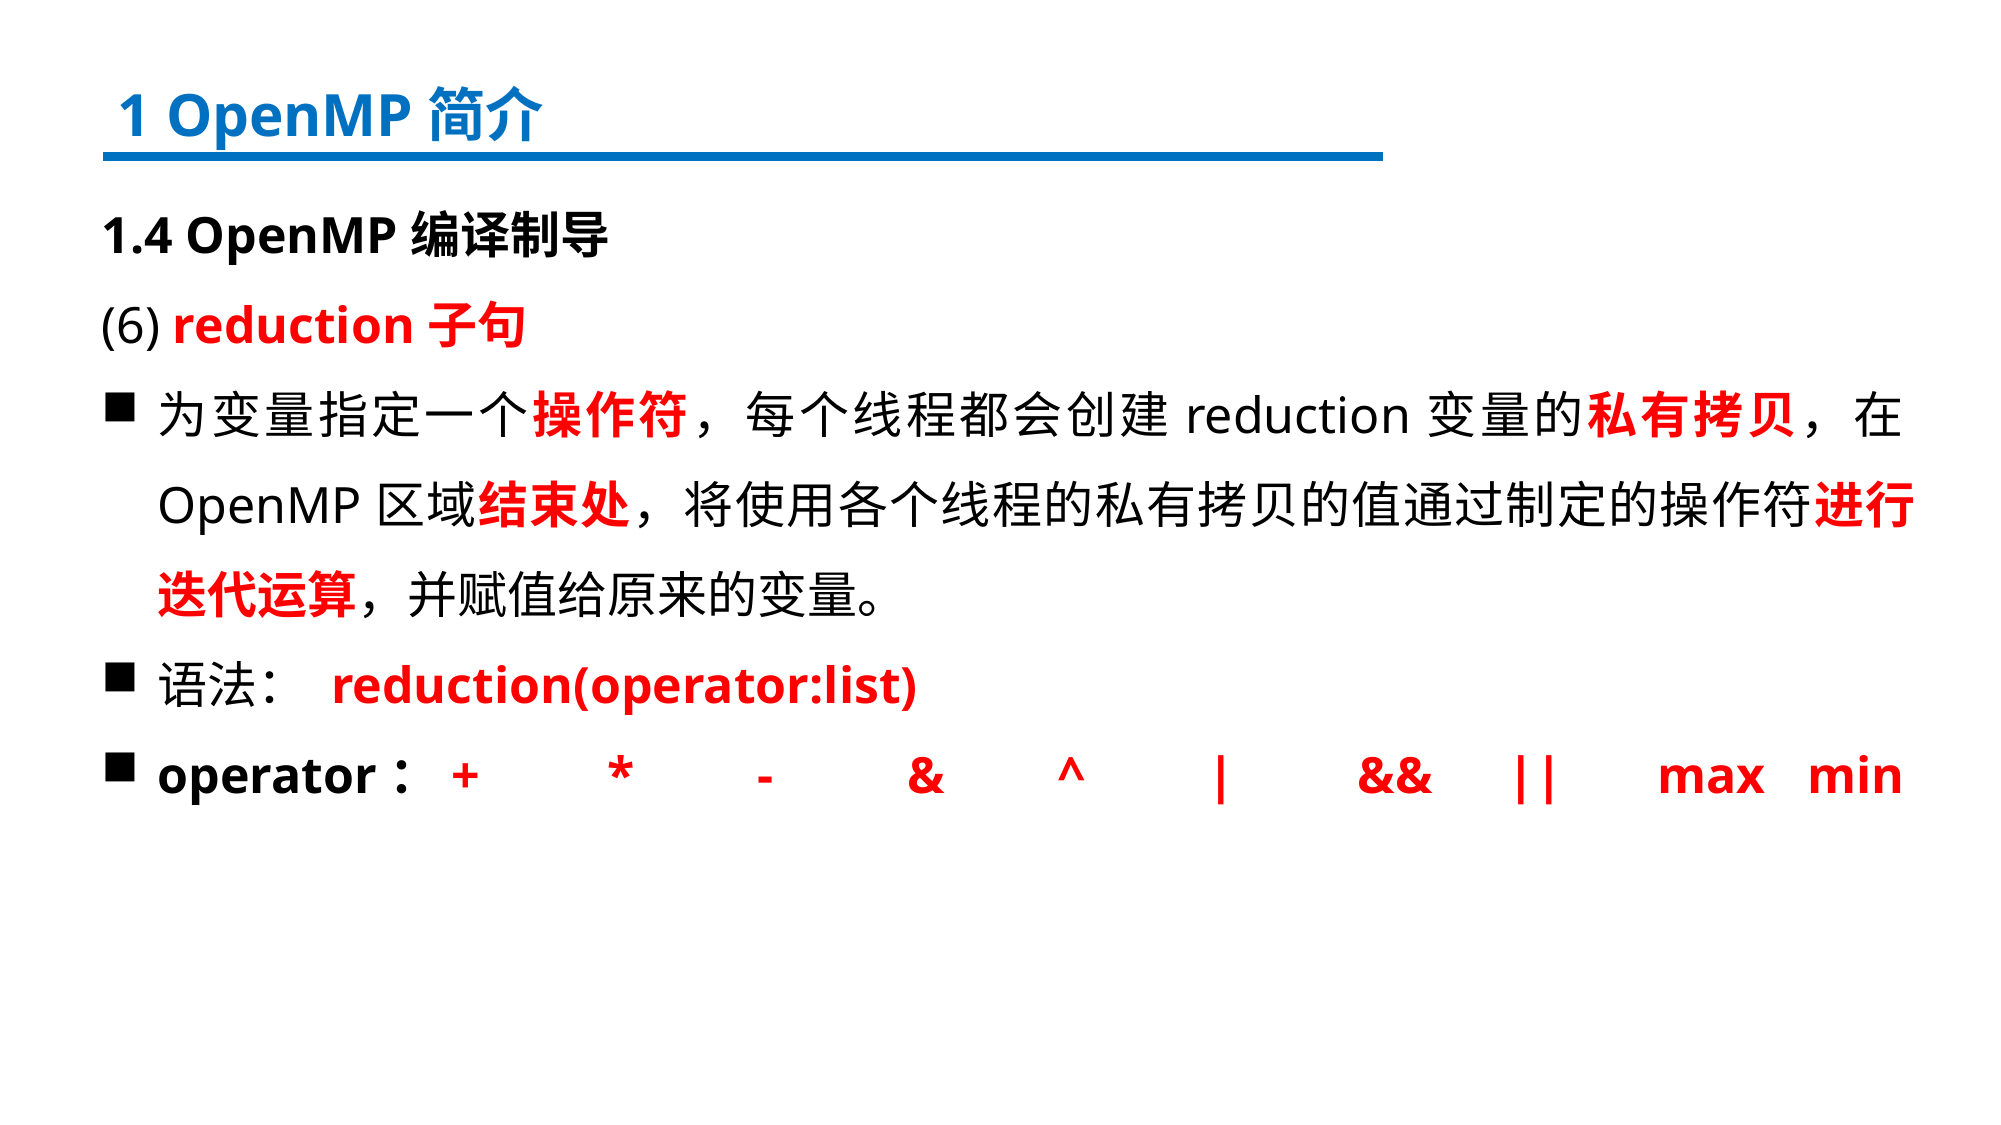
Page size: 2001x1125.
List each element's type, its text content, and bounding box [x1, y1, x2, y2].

text_box 1 OpenMP简介 [102, 70, 619, 156]
text_box 1.4 OpenMP编译制导 (6) reduction子句 为变量指定一个操作符，每个线程都会创建reduction变量的私有拷贝，在OpenMP区域结束处，将使用各个线程的私有拷贝的值通过制定的操作符进行迭代运算，并赋值给原来的变量。 语法： reduction(operator:list) operator：+ * - & ^ | && || max min [86, 165, 1931, 1067]
